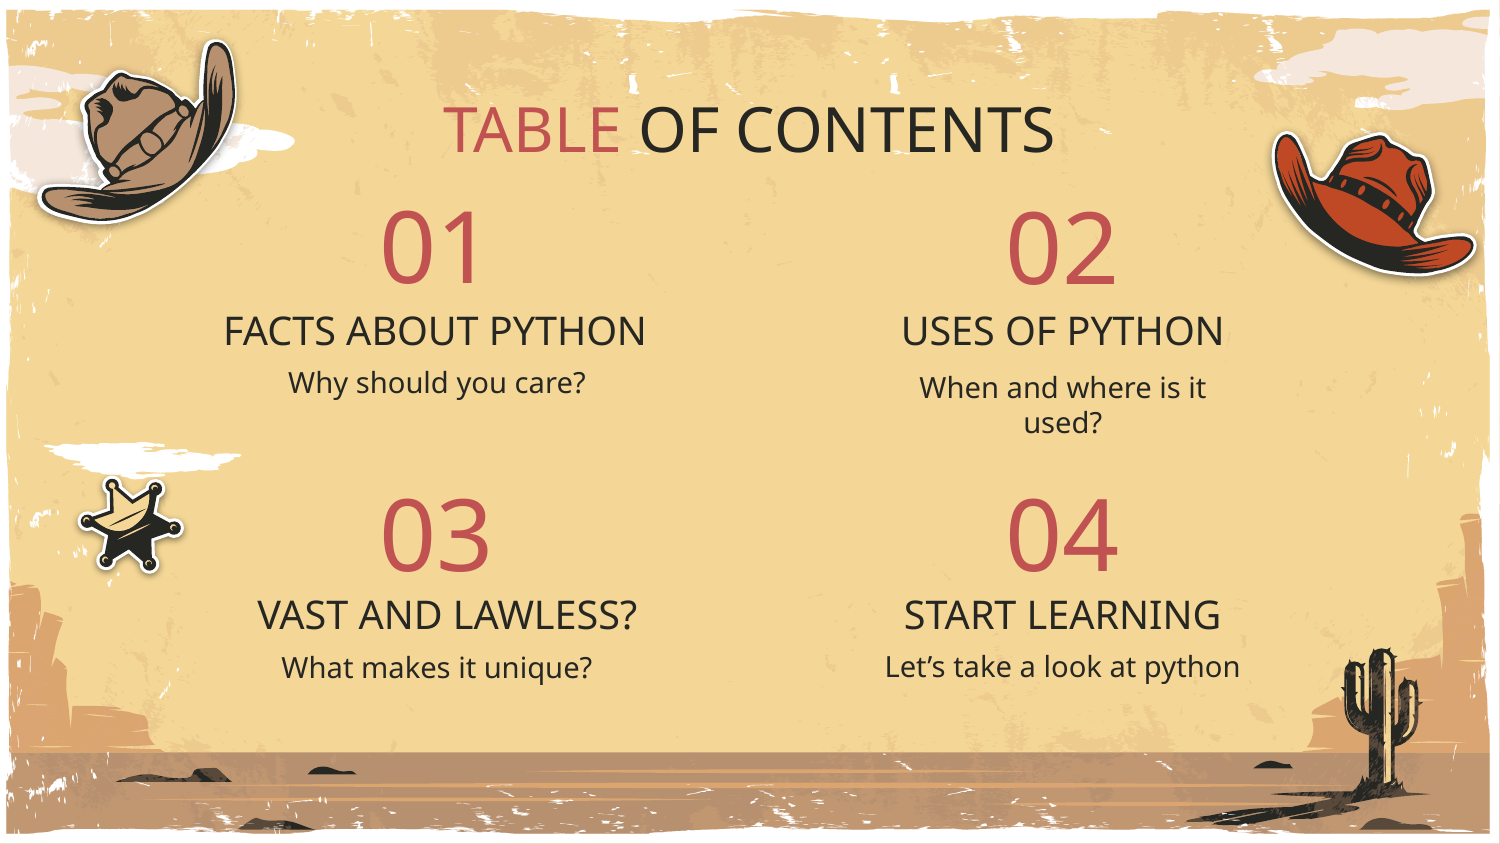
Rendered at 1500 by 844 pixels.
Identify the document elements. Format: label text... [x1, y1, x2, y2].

subtitle START LEARNING [799, 578, 1327, 653]
subtitle VAST AND LAWLESS? [173, 578, 722, 652]
title 01 [340, 169, 534, 295]
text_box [1260, 138, 1485, 261]
title 04 [966, 455, 1160, 578]
picture [0, 0, 1500, 844]
title 03 [340, 455, 534, 578]
subtitle When and where is it used? [867, 354, 1259, 448]
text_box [21, 71, 264, 198]
subtitle What makes it unique? [241, 634, 633, 727]
title 02 [966, 169, 1160, 295]
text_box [85, 474, 177, 576]
title TABLE OF CONTENTS [305, 74, 1195, 169]
subtitle Why should you care? [241, 349, 633, 443]
subtitle USES OF PYTHON [794, 295, 1331, 369]
subtitle FACTS ABOUT PYTHON [160, 295, 710, 369]
subtitle Let’s take a look at python [867, 633, 1259, 726]
